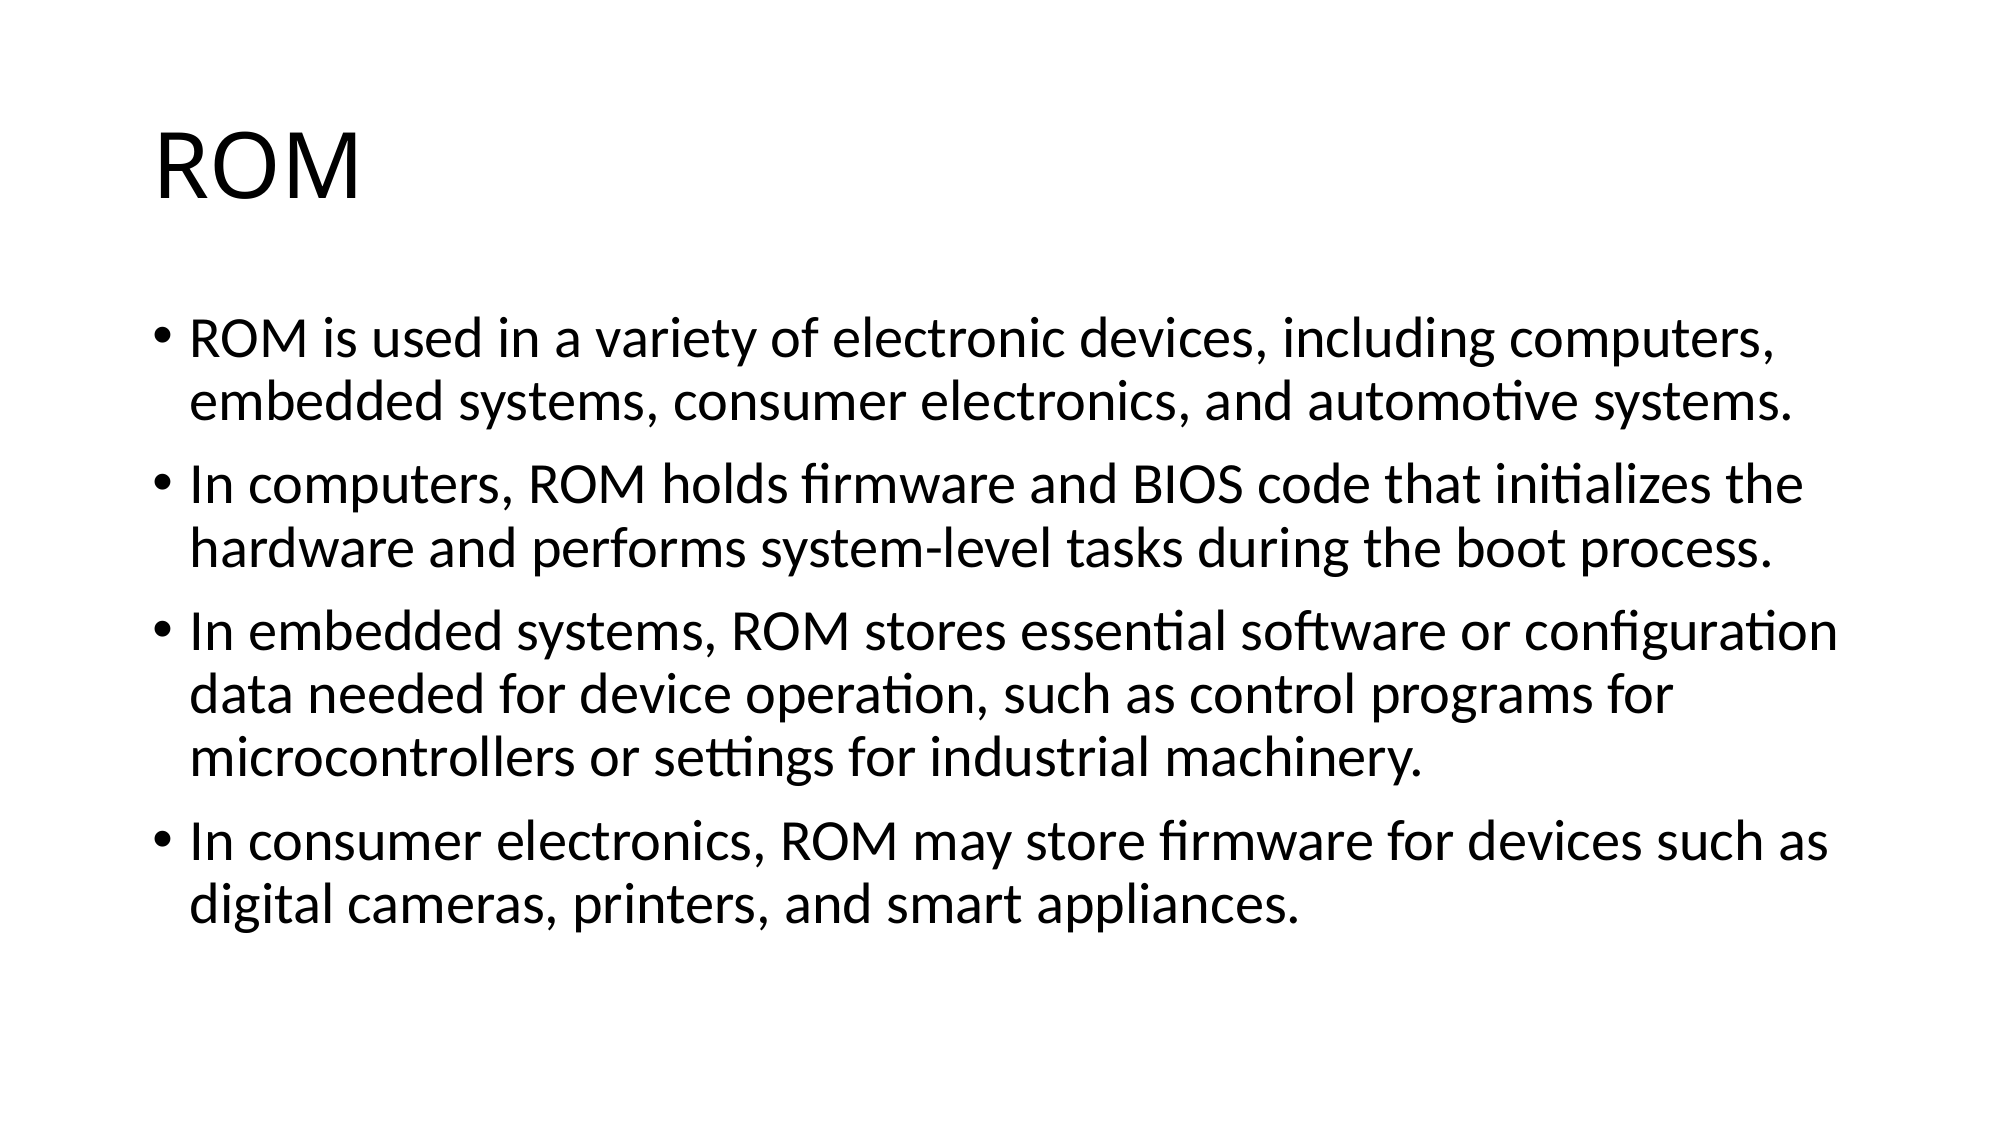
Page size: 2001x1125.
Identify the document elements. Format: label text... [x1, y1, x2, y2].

list ROM is used in a variety of electronic devices, including computers, embedded systems, consumer electronics, and automotive systems. In computers, ROM holds firmware and BIOS code that initializes the hardware and performs system-level tasks during the boot process. In embedded systems, ROM stores essential software or configuration data needed for device operation, such as control programs for microcontrollers or settings for industrial machinery. In consumer electronics, ROM may store firmware for devices such as digital cameras, printers, and smart appliances. [137, 299, 1863, 1014]
title ROM [137, 59, 1863, 278]
